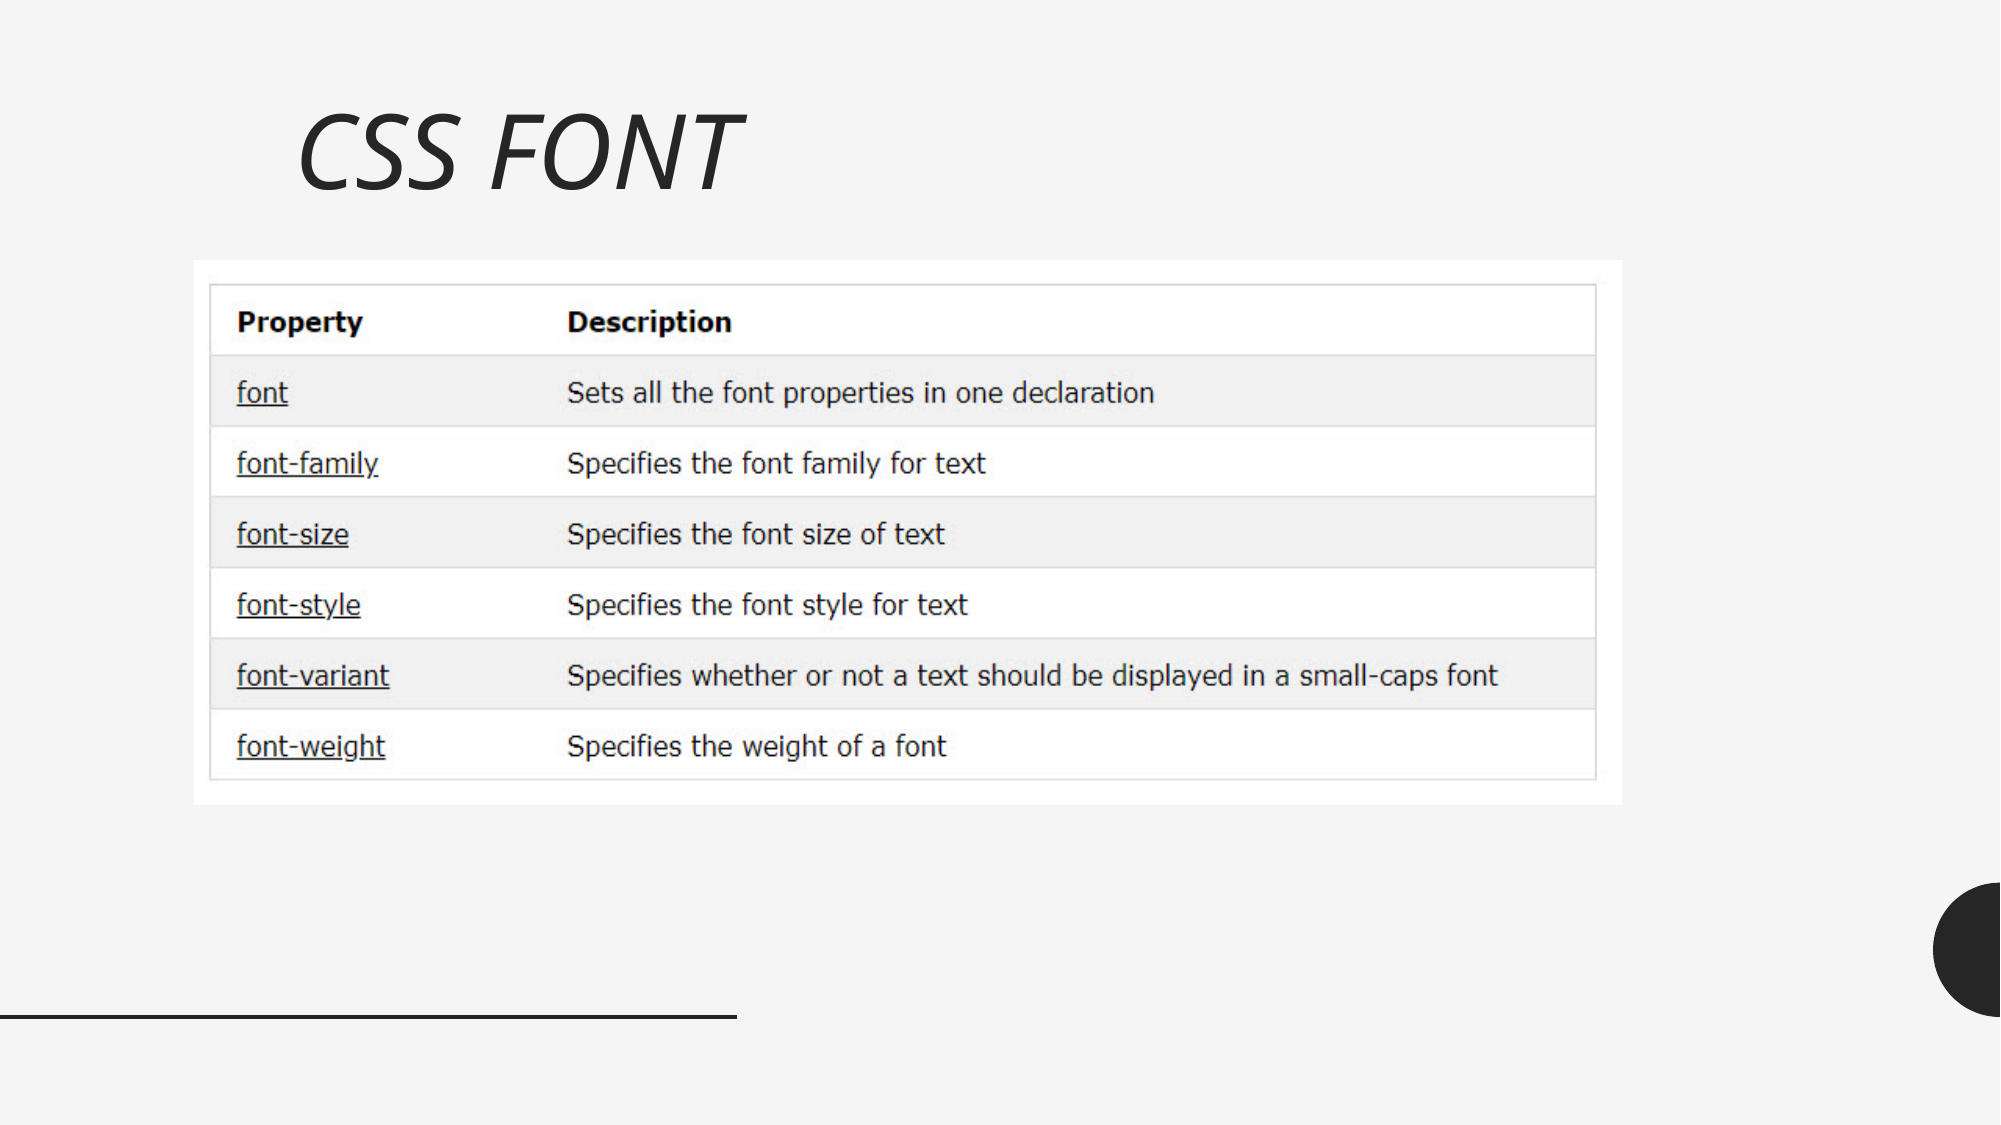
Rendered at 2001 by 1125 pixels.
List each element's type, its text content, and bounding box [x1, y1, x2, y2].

title CSS FONT [125, 91, 754, 905]
picture [194, 260, 1622, 805]
